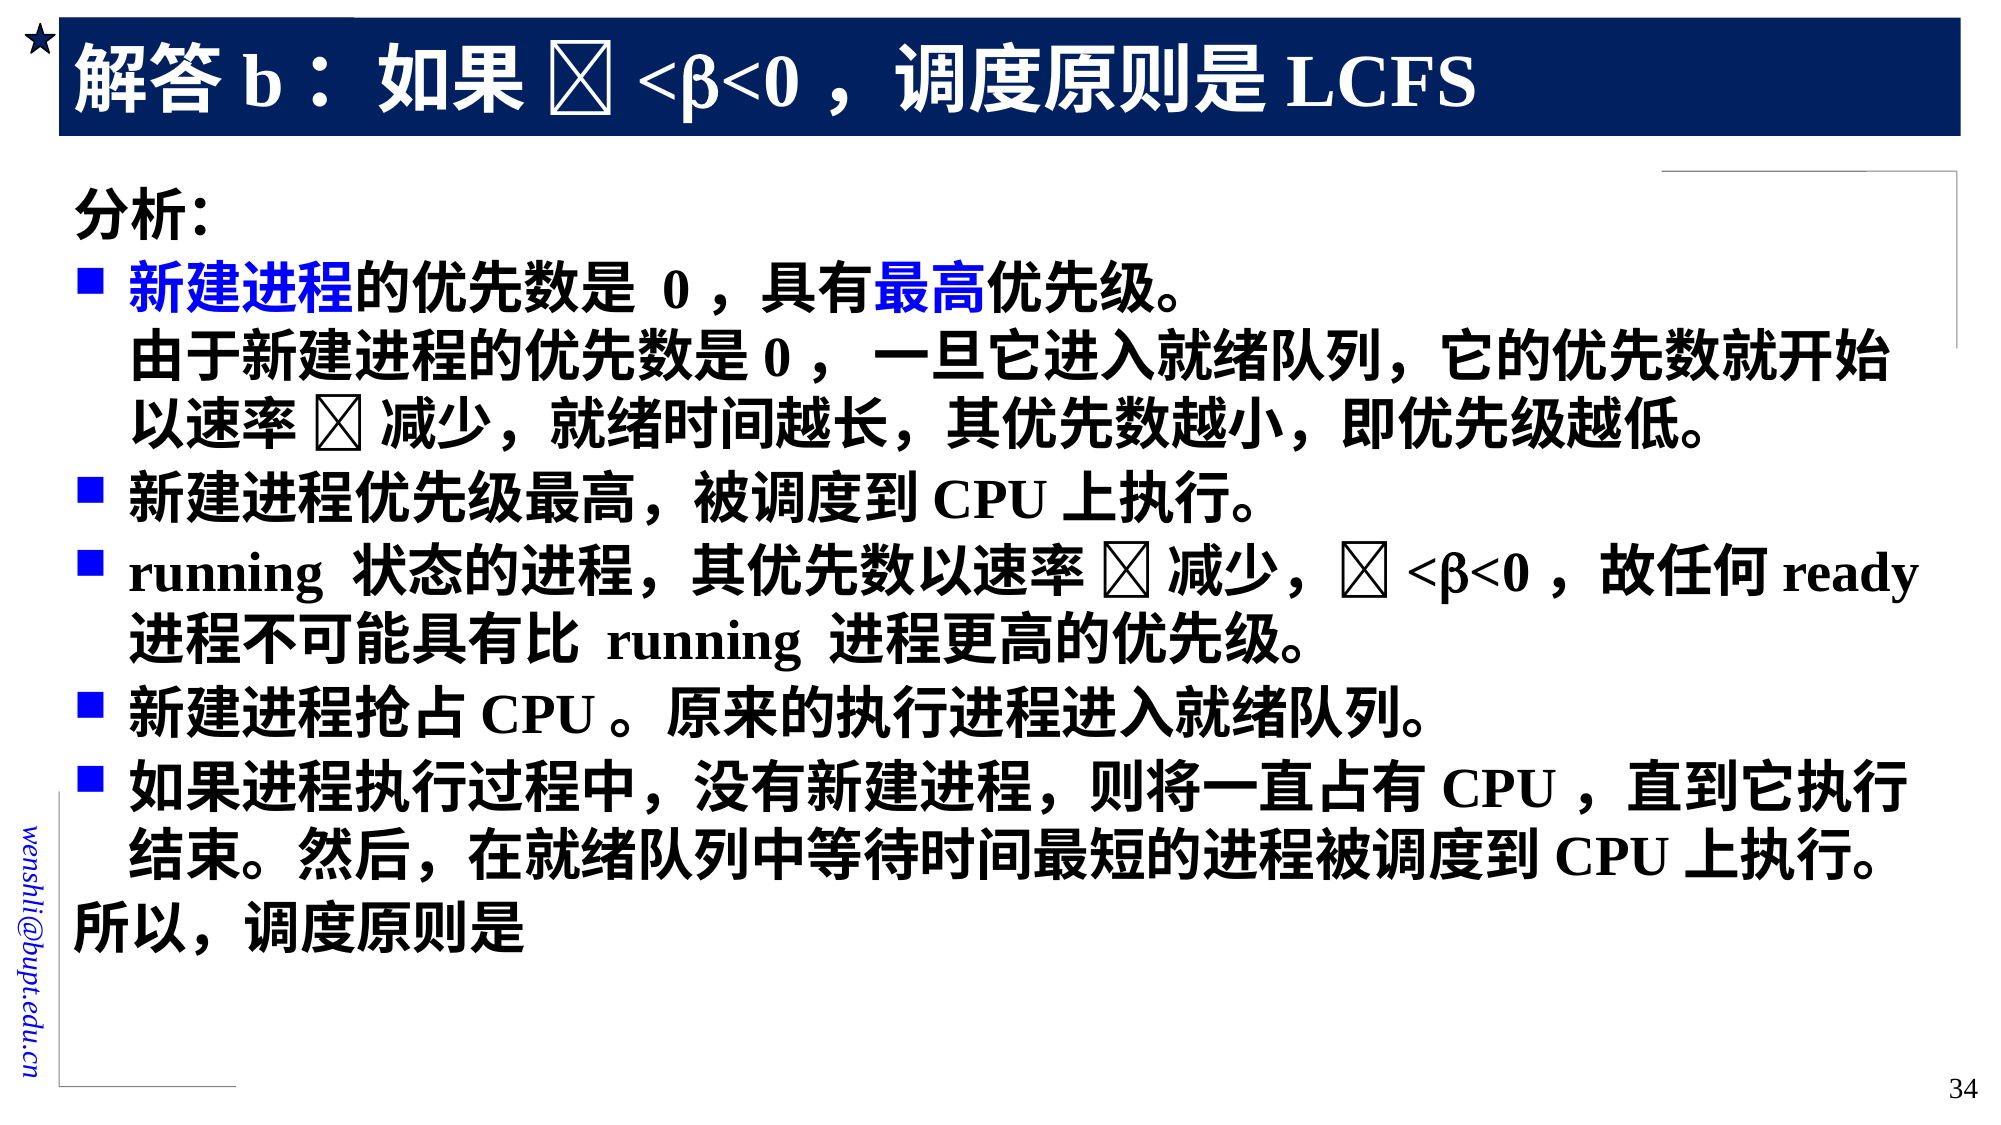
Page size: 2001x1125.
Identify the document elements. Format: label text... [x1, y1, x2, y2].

list 分析： 新建进程的优先数是 0，具有最高优先级。 由于新建进程的优先数是0， 一旦它进入就绪队列，它的优先数就开始以速率  减少，就绪时间越长，其优先数越小，即优先级越低。 新建进程优先级最高，被调度到CPU上执行。 running 状态的进程，其优先数以速率  减少，<<0，故任何ready 进程不可能具有比 running 进程更高的优先级。 新建进程抢占CPU。原来的执行进程进入就绪队列。 如果进程执行过程中，没有新建进程，则将一直占有CPU，直到它执行结束。然后，在就绪队列中等待时间最短的进程被调度到CPU上执行。 所以，调度原则是 [59, 171, 1955, 1087]
title 解答b：如果 <<0，调度原则是LCFS [58, 17, 1961, 137]
slide_number 34 [1826, 1062, 1994, 1117]
